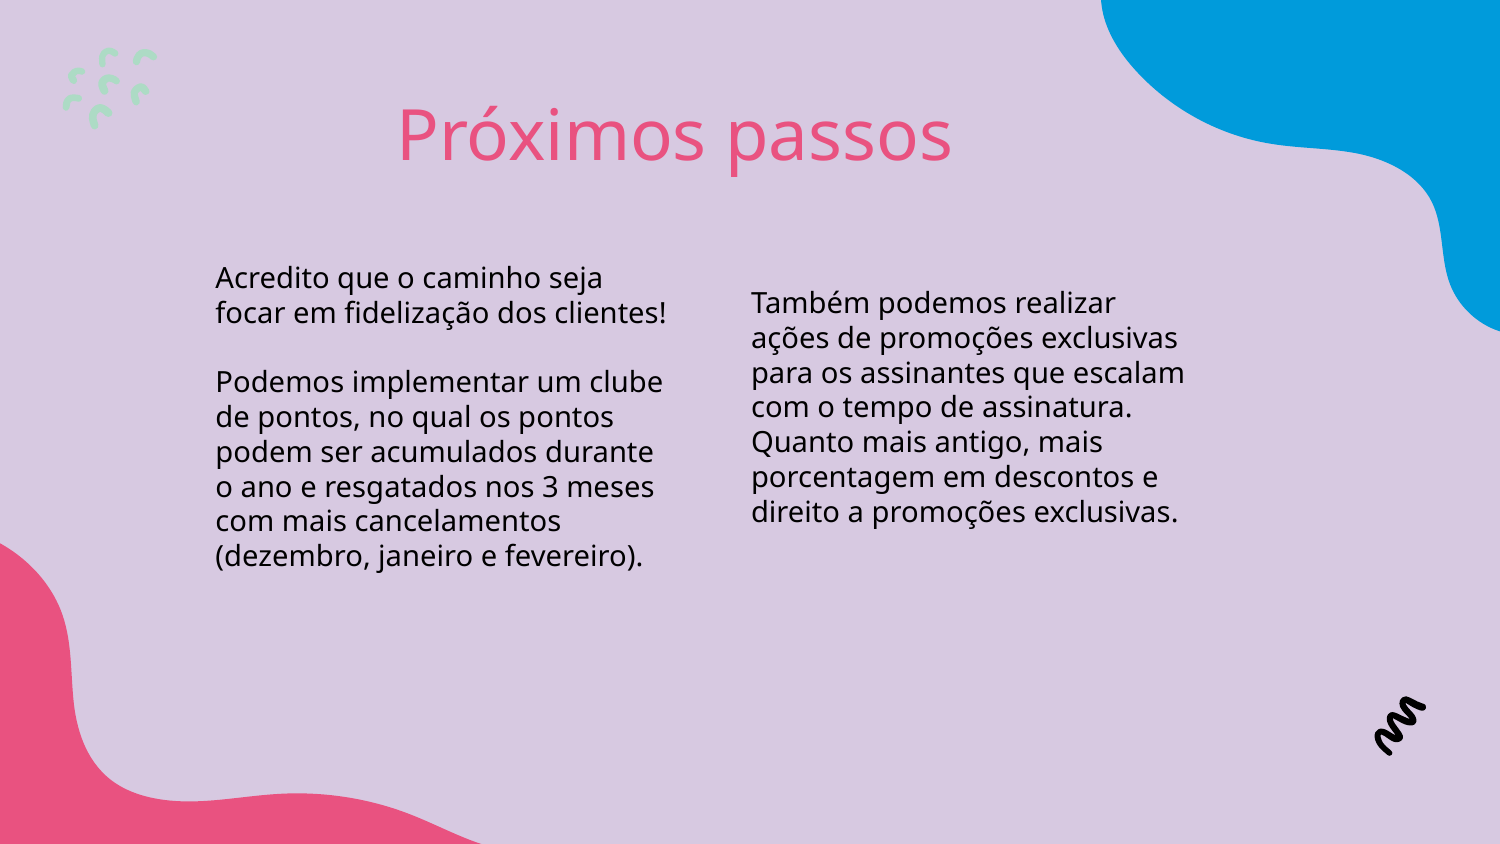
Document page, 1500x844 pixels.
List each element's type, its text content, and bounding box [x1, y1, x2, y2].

subtitle Também podemos realizar ações de promoções exclusivas para os assinantes que escalam com o tempo de assinatura. Quanto mais antigo, mais porcentagem em descontos e direito a promoções exclusivas. [736, 268, 1210, 815]
subtitle Acredito que o caminho seja focar em fidelização dos clientes! Podemos implementar um clube de pontos, no qual os pontos podem ser acumulados durante o ano e resgatados nos 3 meses com mais cancelamentos (dezembro, janeiro e fevereiro). [200, 244, 682, 790]
title Próximos passos [45, 74, 1305, 205]
